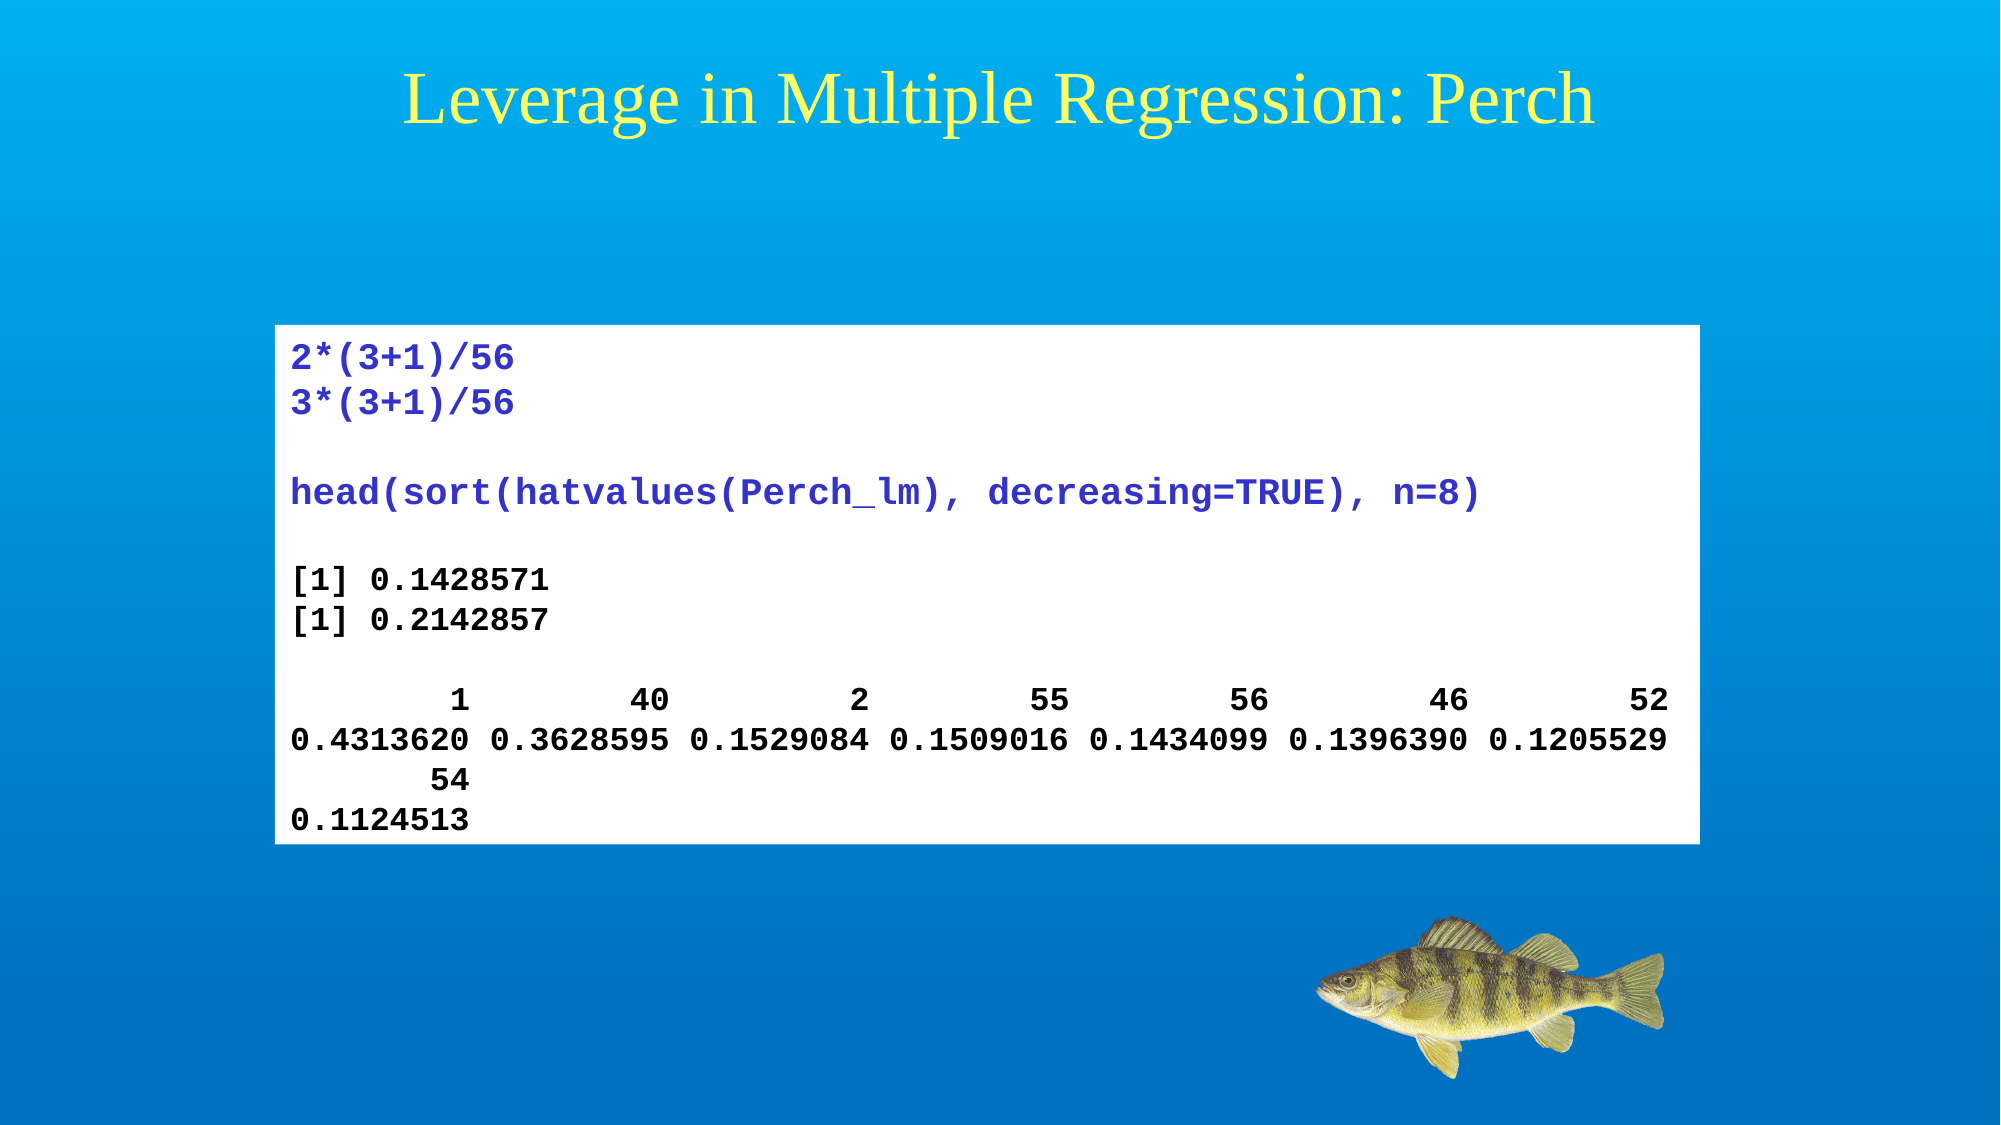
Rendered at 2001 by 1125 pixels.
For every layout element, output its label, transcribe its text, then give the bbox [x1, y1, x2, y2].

picture [1312, 912, 1668, 1083]
text_box 2*(3+1)/56 3*(3+1)/56 head(sort(hatvalues(Perch_lm), decreasing=TRUE), n=8) [1] 0.1428571 [1] 0.2142857 1 40 2 55 56 46 52 0.4313620 0.3628595 0.1529084 0.1509016 0.1434099 0.1396390 0.1205529 54 0.1124513 [274, 324, 1700, 845]
title Leverage in Multiple Regression: Perch [249, 0, 1750, 188]
